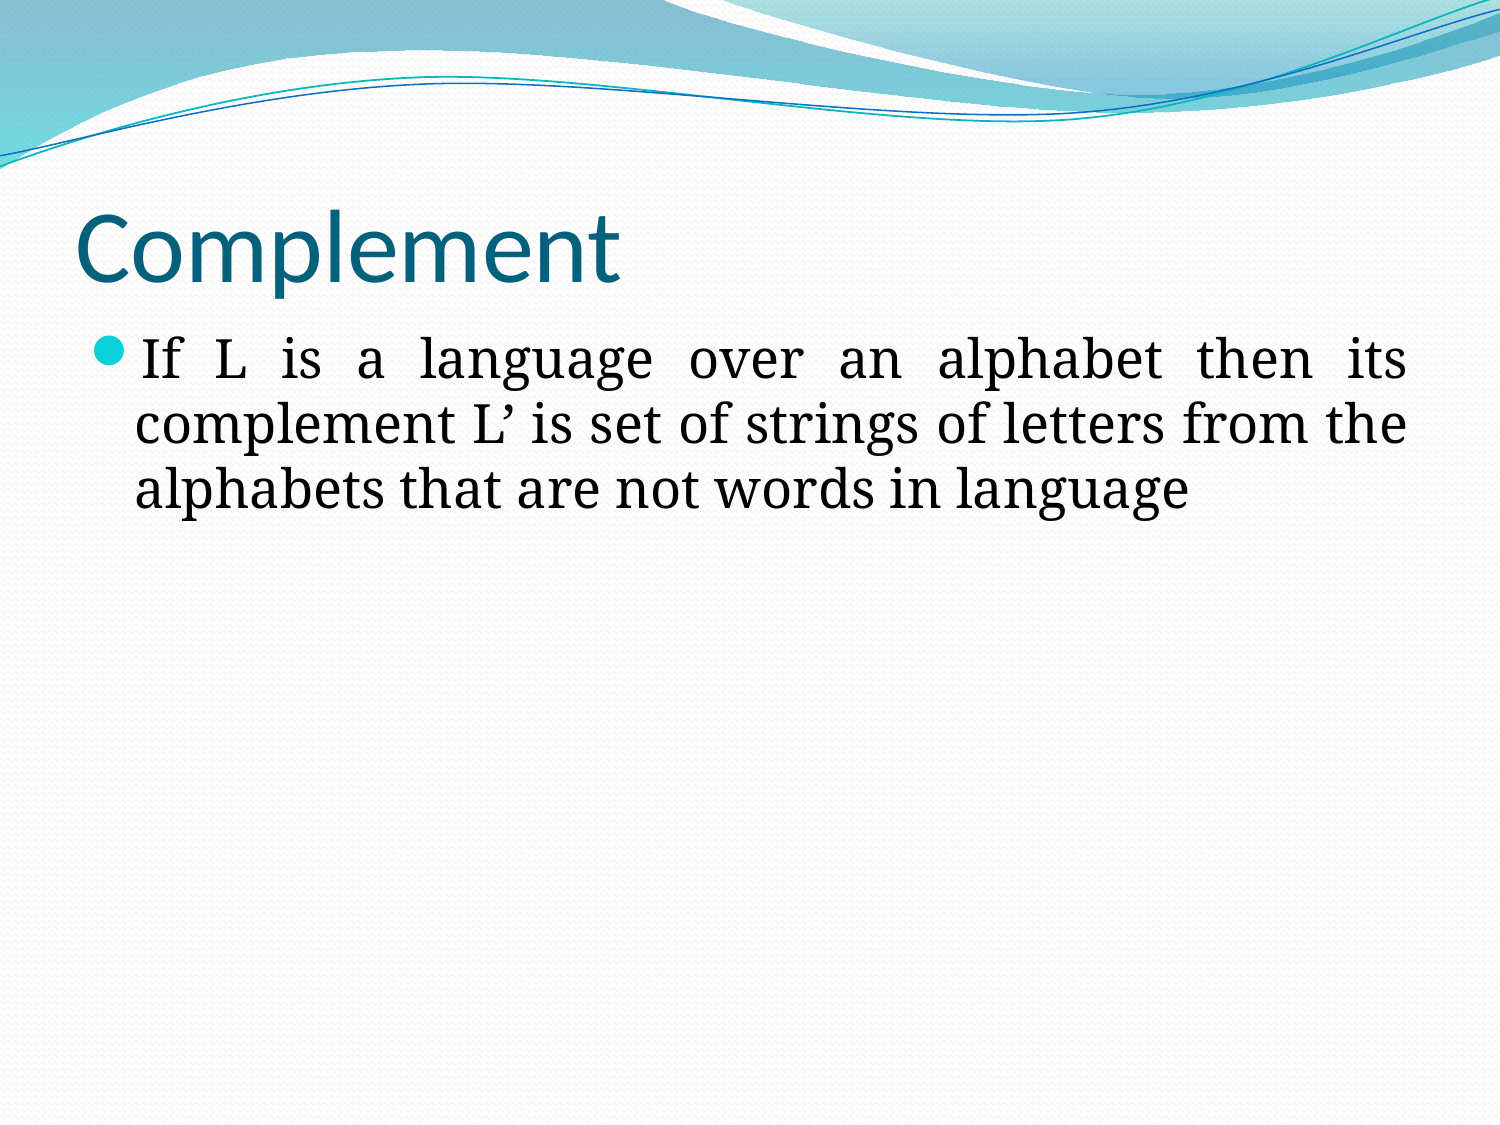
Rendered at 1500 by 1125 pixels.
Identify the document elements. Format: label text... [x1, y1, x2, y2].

list If L is a language over an alphabet then its complement L’ is set of strings of letters from the alphabets that are not words in language [75, 317, 1425, 1038]
title Complement [75, 115, 1425, 303]
